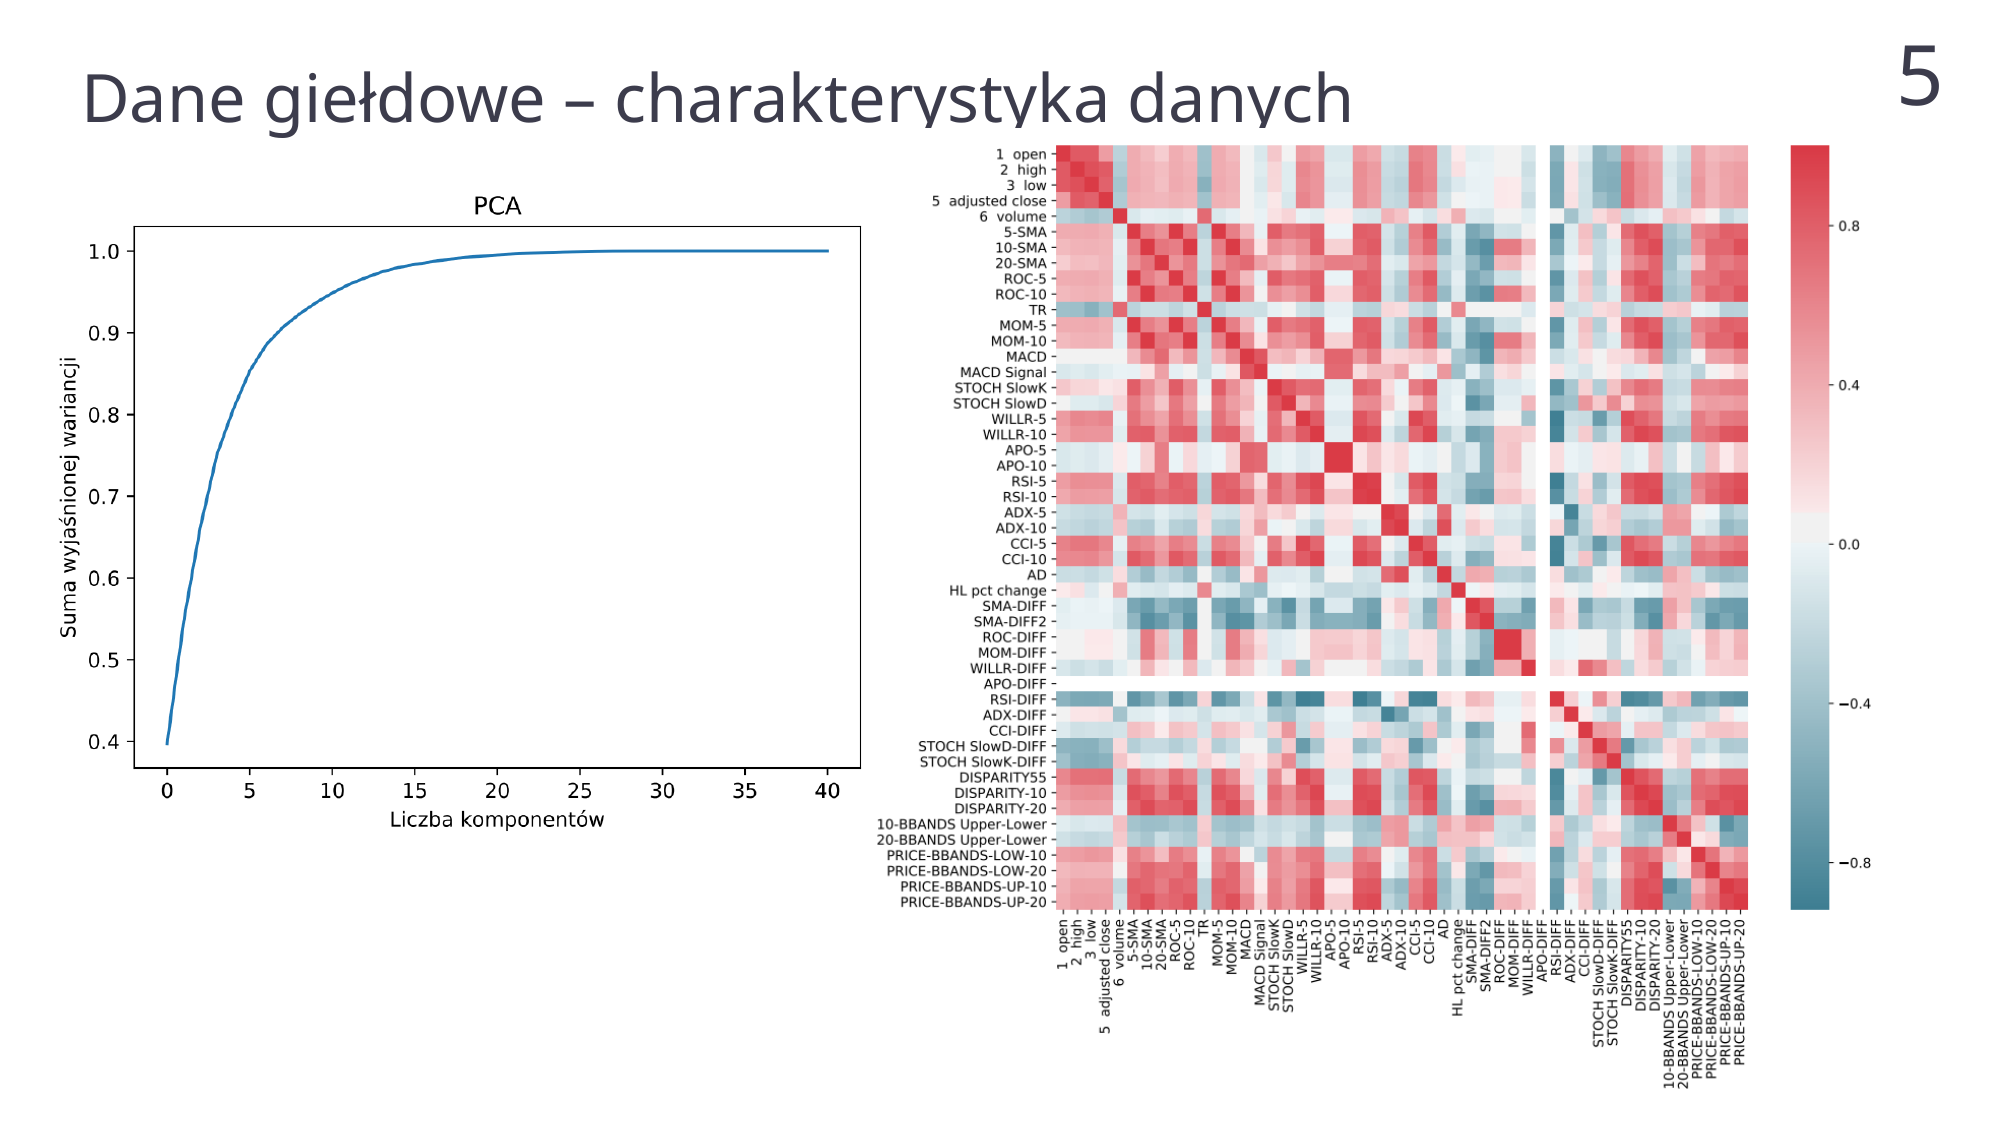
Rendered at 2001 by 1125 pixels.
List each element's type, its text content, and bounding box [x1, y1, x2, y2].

slide_number 5 [1509, 48, 1960, 109]
text_box Dane giełdowe – charakterystyka danych [66, 48, 1532, 144]
picture [19, 128, 1934, 1102]
